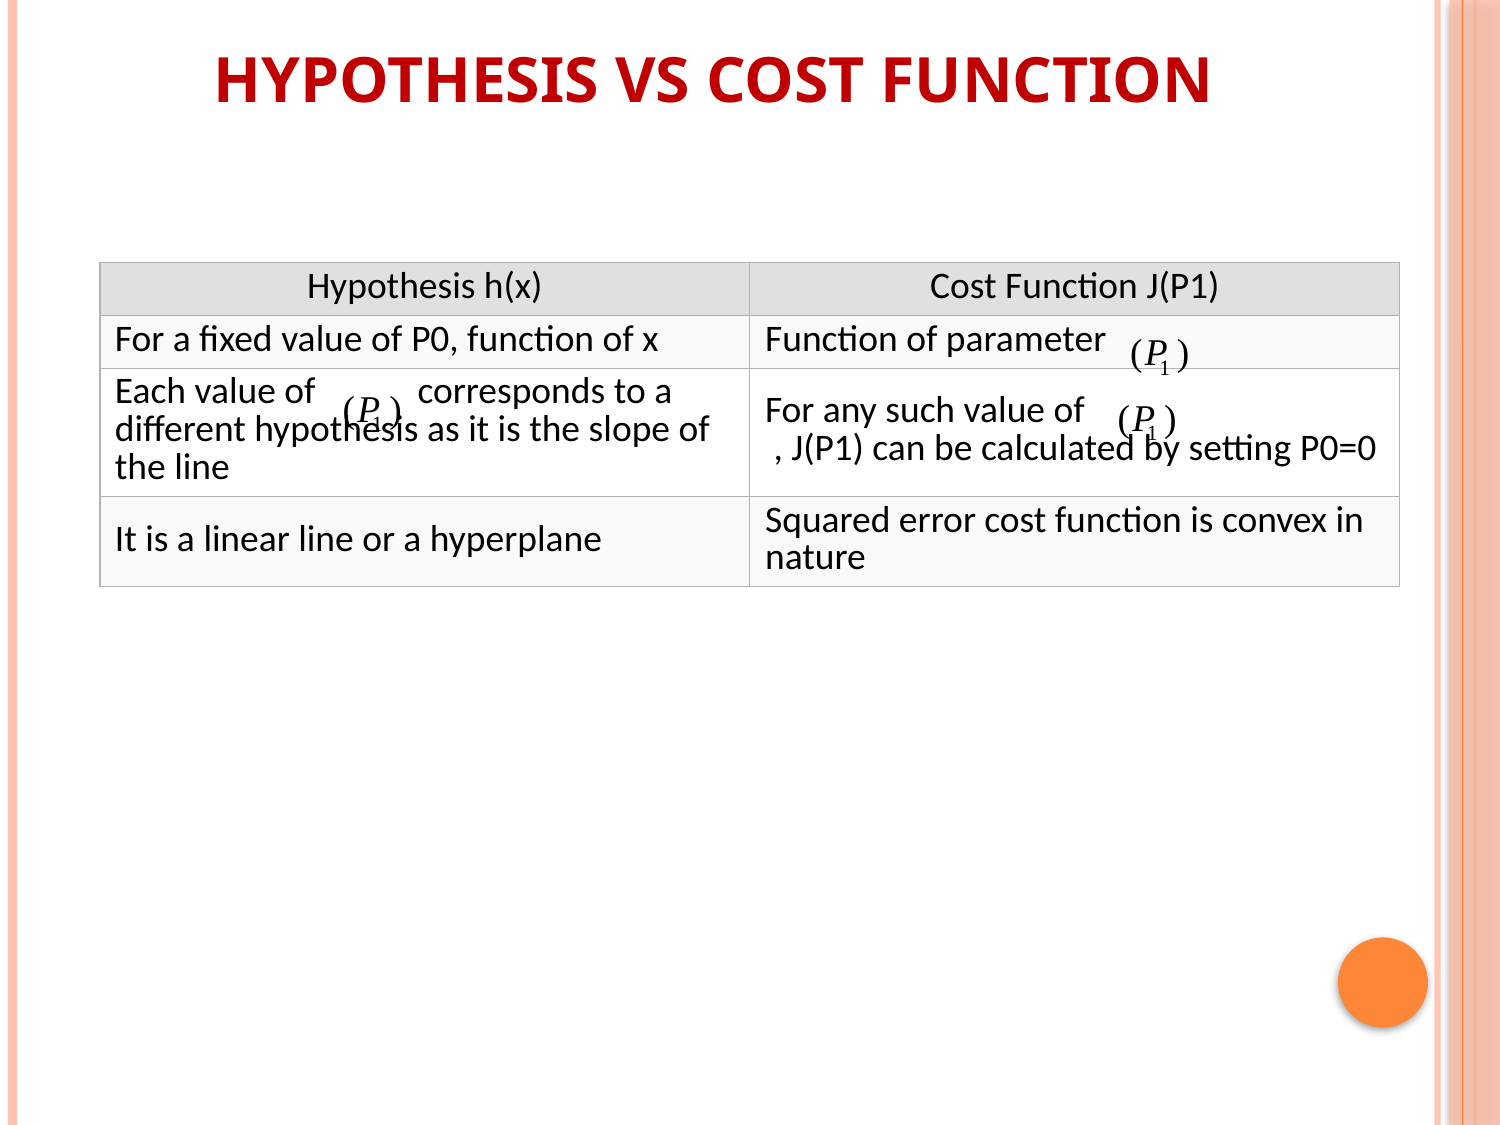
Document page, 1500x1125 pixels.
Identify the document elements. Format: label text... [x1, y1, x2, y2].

table_header Hypothesis h(x) [101, 263, 749, 315]
table_cell For any such value of , J(P1) can be calculated by setting P0=0 [750, 369, 1399, 496]
table_header Cost Function J(P1) [750, 263, 1399, 315]
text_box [1111, 392, 1185, 451]
table_cell Squared error cost function is convex in nature [750, 497, 1399, 586]
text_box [336, 383, 410, 442]
text_box Hypothesis VS Cost Function [99, 37, 1325, 115]
table_cell Function of parameter [750, 316, 1399, 368]
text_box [1124, 327, 1198, 385]
table_cell Each value of corresponds to a different hypothesis as it is the slope of the line [101, 369, 749, 496]
table_cell It is a linear line or a hyperplane [101, 497, 749, 586]
table_cell For a fixed value of P0, function of x [101, 316, 749, 368]
